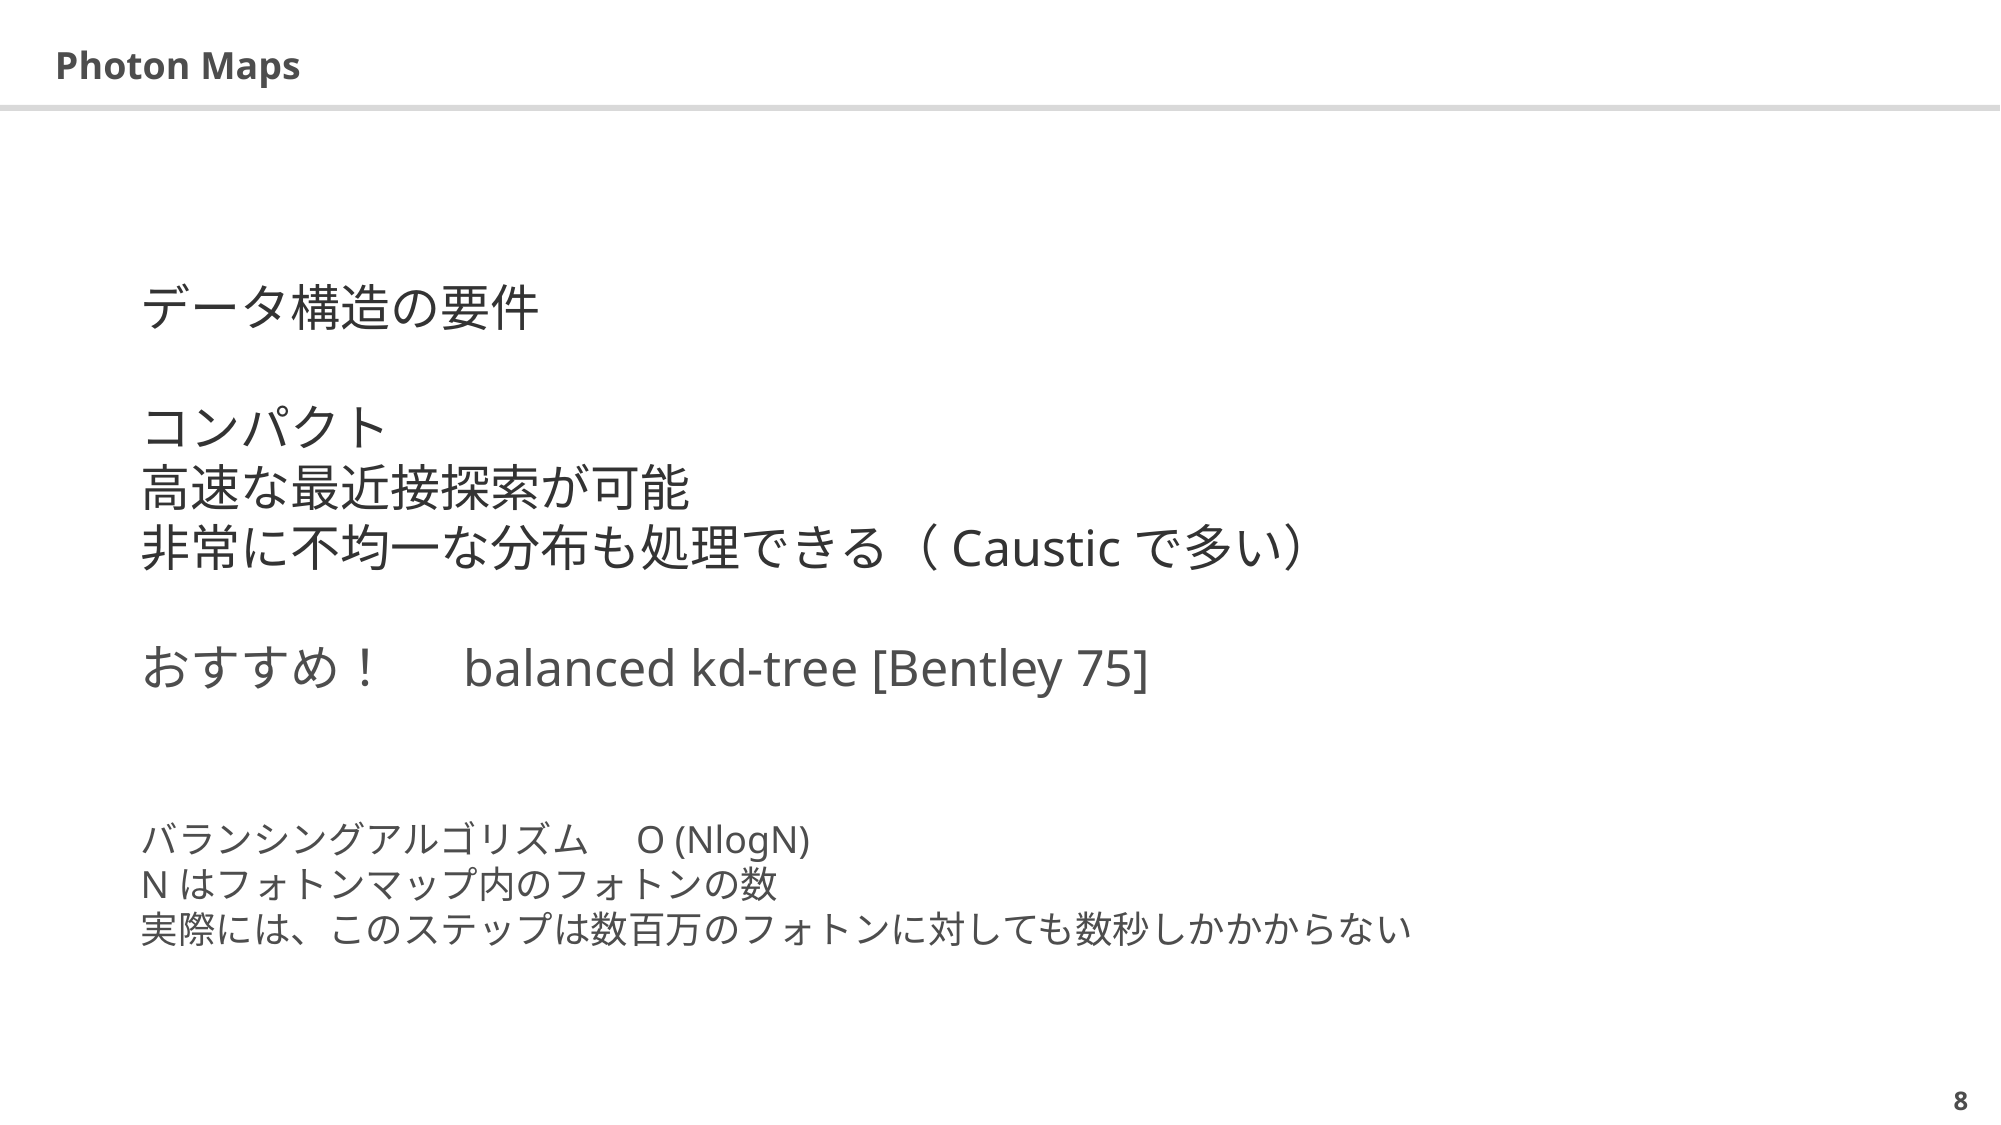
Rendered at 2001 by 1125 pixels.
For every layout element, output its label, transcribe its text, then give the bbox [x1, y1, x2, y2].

text_box データ構造の要件 コンパクト 高速な最近接探索が可能 非常に不均一な分布も処理できる（Causticで多い） おすすめ！ balanced kd-tree [Bentley 75] バランシングアルゴリズム O (NlogN) Nはフォトンマップ内のフォトンの数 実際には、このステップは数百万のフォトンに対しても数秒しかかからない [125, 269, 1579, 959]
title Photon Maps [55, 25, 1945, 90]
slide_number 7 [1501, 1081, 1969, 1124]
